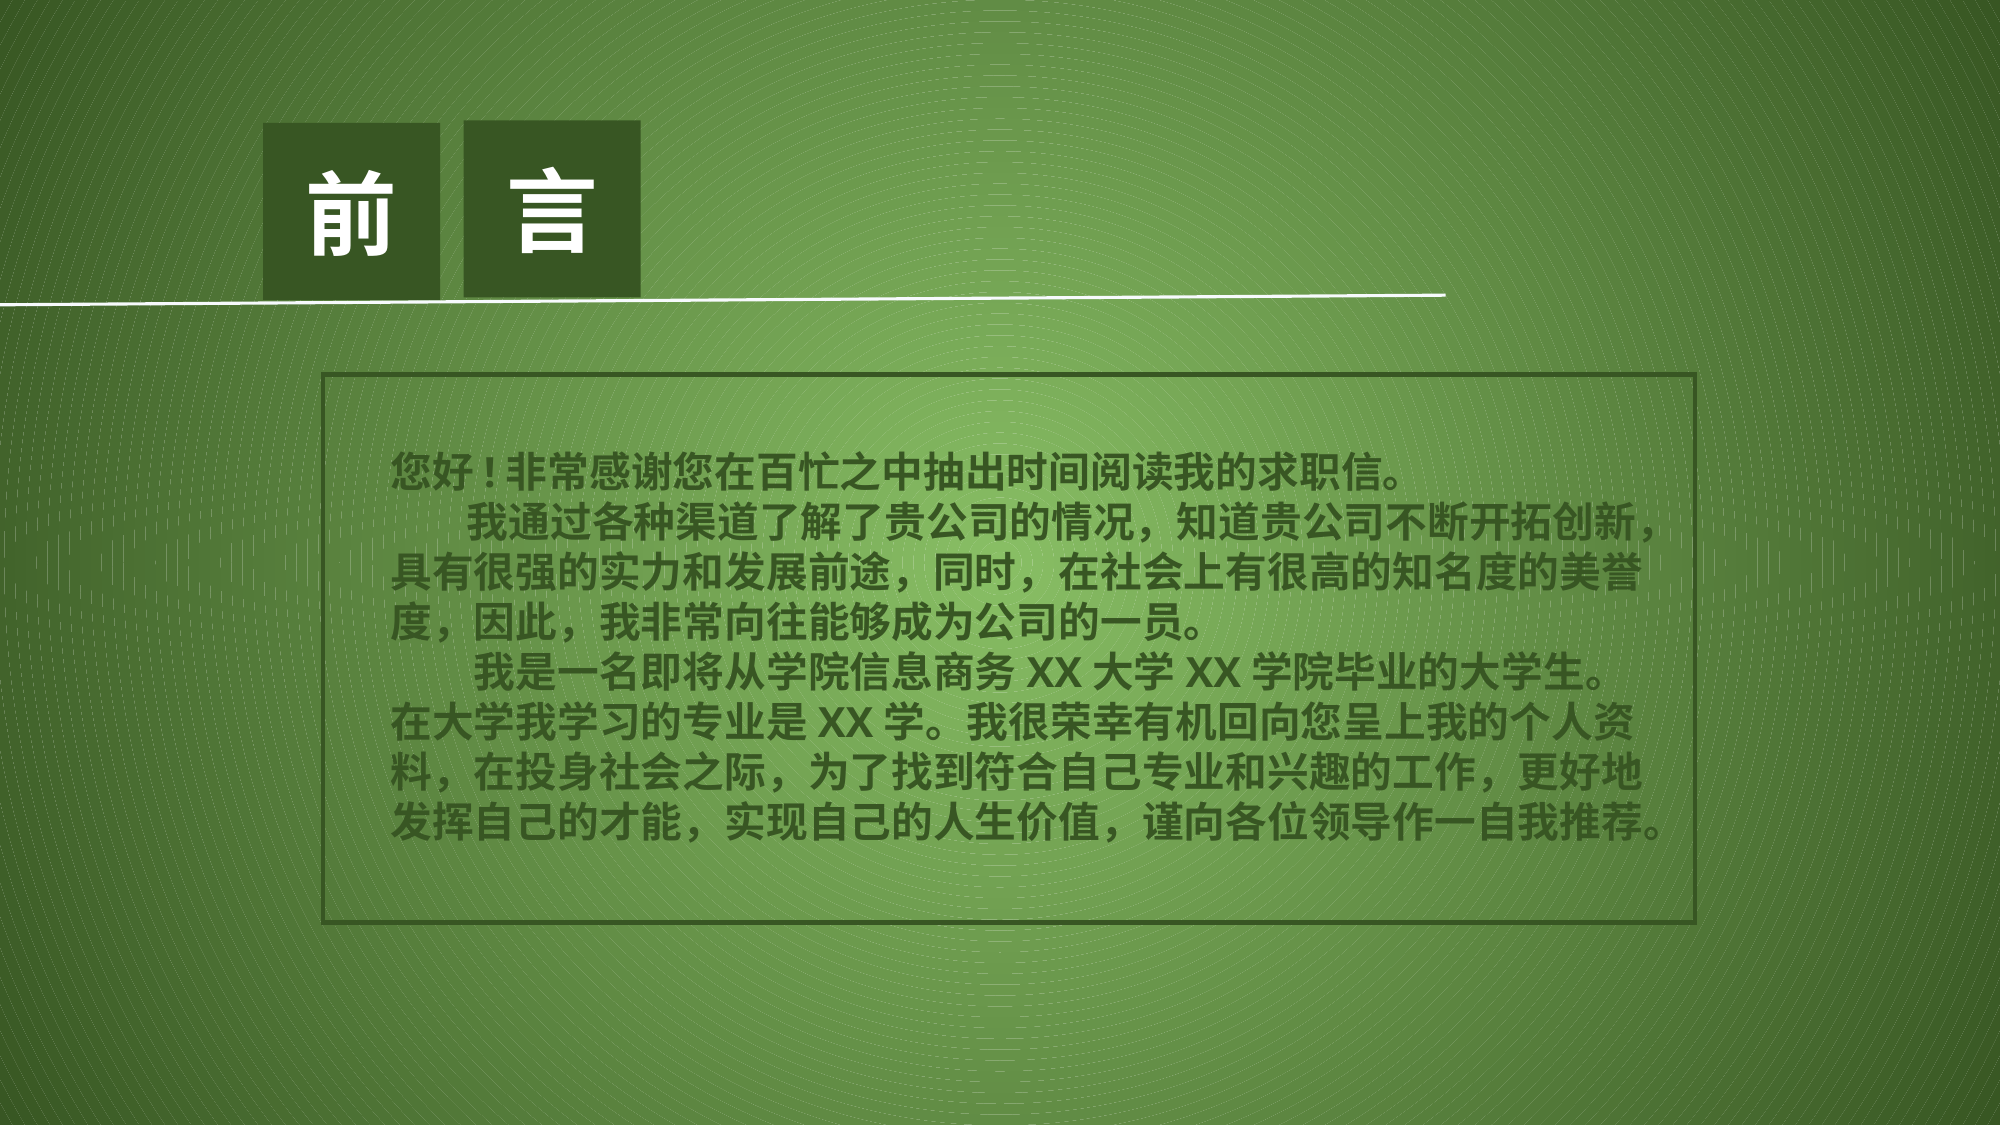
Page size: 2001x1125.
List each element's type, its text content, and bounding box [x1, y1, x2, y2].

text_box 言 [463, 119, 642, 295]
text_box 前 [262, 122, 441, 295]
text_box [0, 295, 1446, 305]
text_box [322, 374, 1696, 923]
